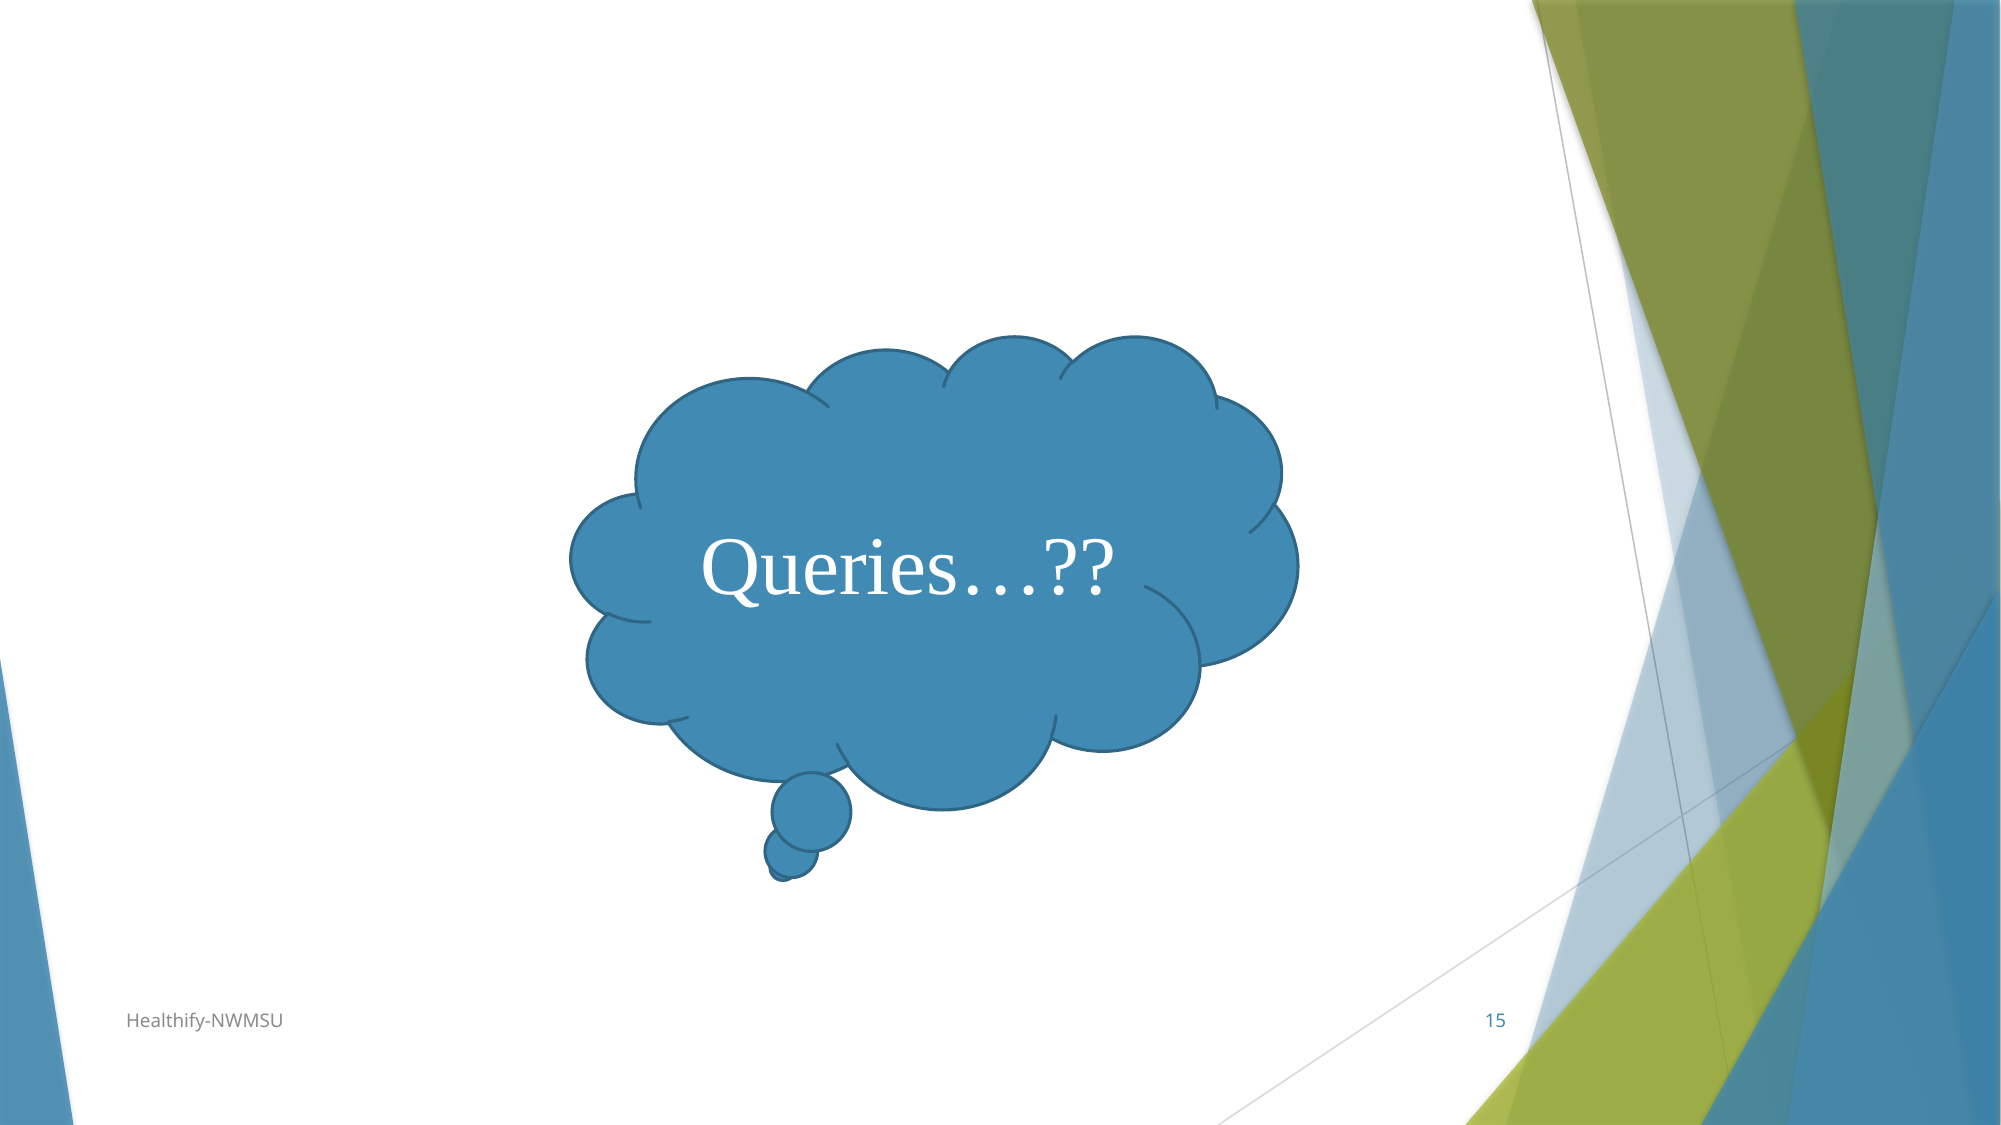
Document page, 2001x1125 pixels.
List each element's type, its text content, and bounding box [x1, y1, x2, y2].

footer Healthify-NWMSU [111, 991, 1145, 1051]
slide_number 15 [1409, 991, 1522, 1051]
text_box Queries…?? [569, 335, 1300, 883]
